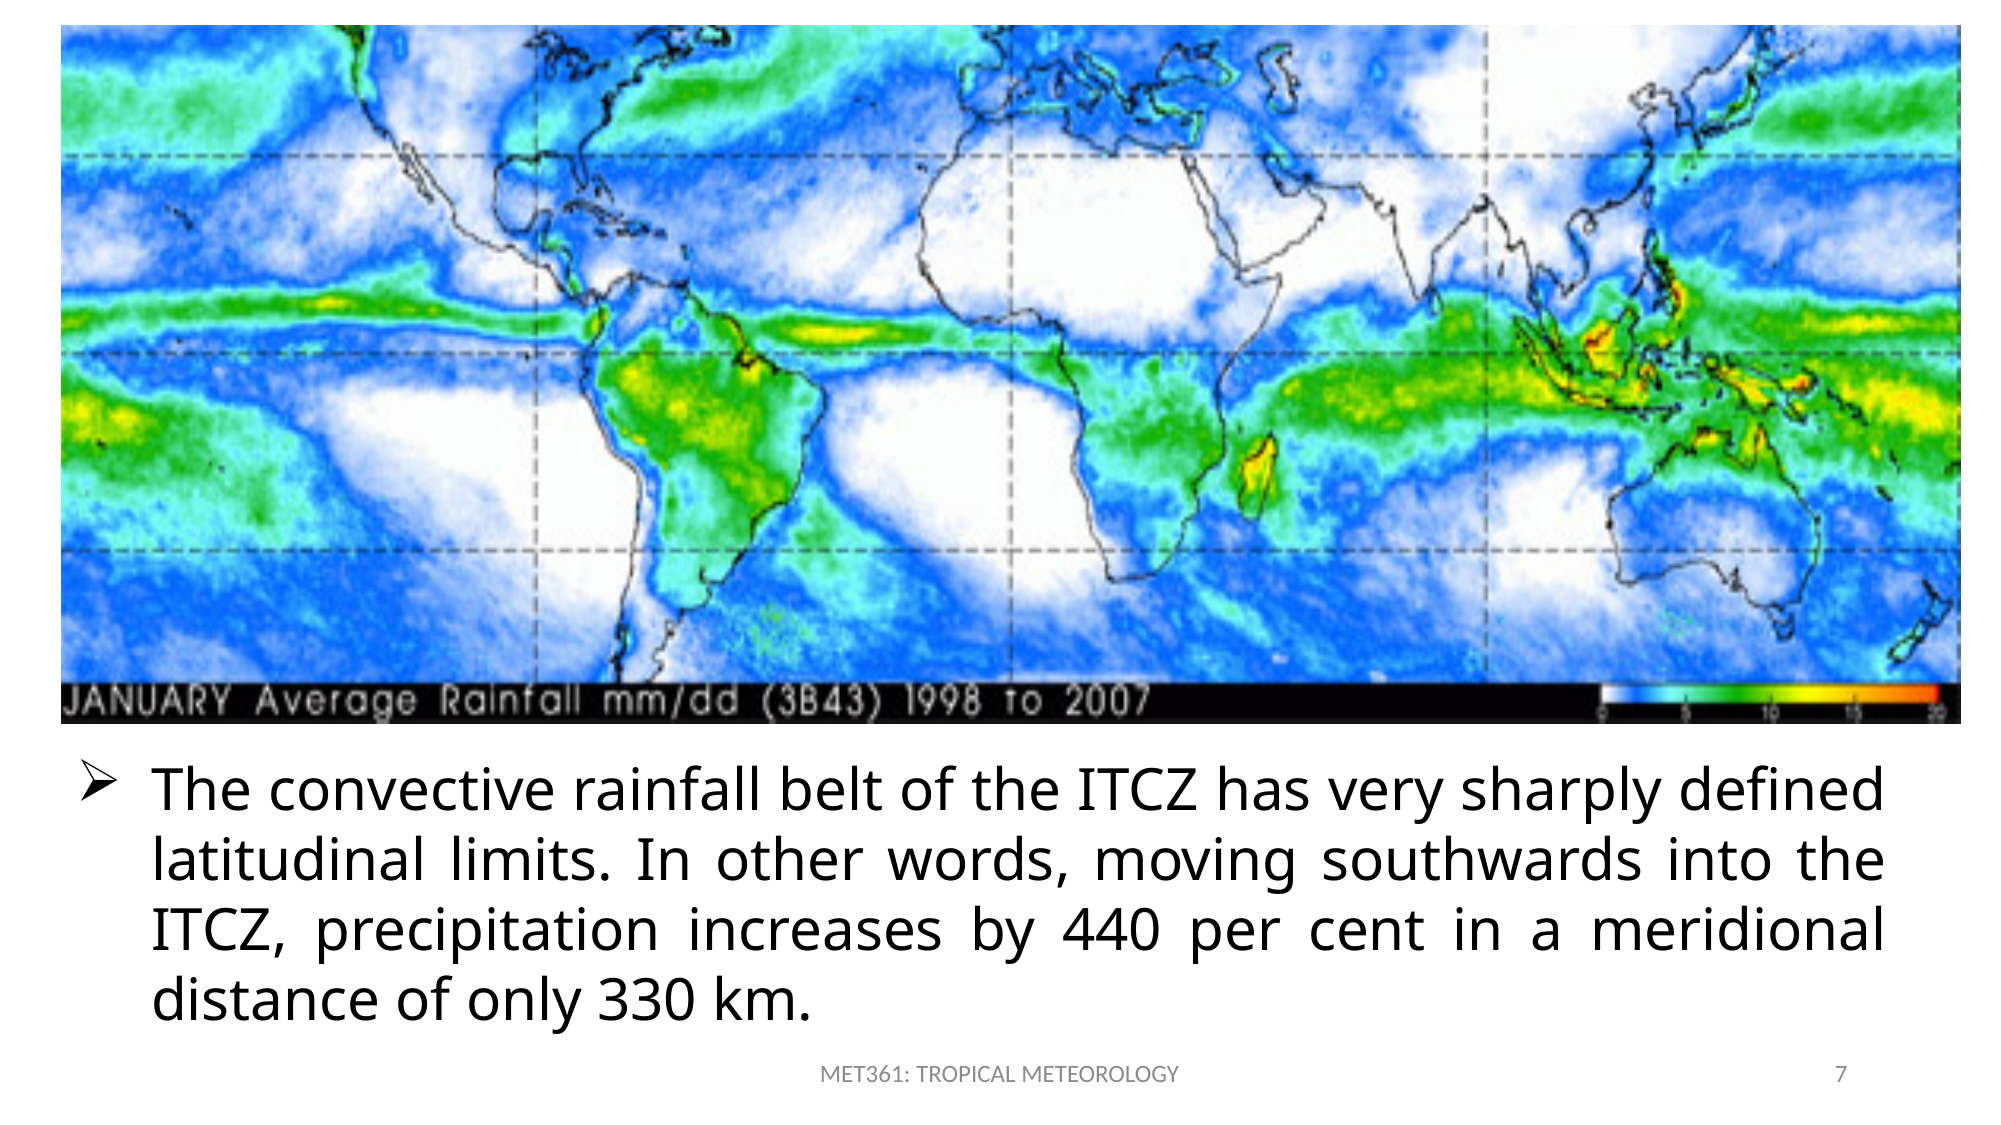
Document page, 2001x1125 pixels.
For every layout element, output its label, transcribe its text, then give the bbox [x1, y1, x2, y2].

text_box The convective rainfall belt of the ITCZ has very sharply defined latitudinal limits. In other words, moving southwards into the ITCZ, precipitation increases by 440 per cent in a meridional distance of only 330 km. [61, 744, 1902, 1040]
footer MET361: TROPICAL METEOROLOGY [662, 1042, 1338, 1103]
picture [61, 25, 1961, 724]
slide_number 7 [1412, 1042, 1863, 1103]
